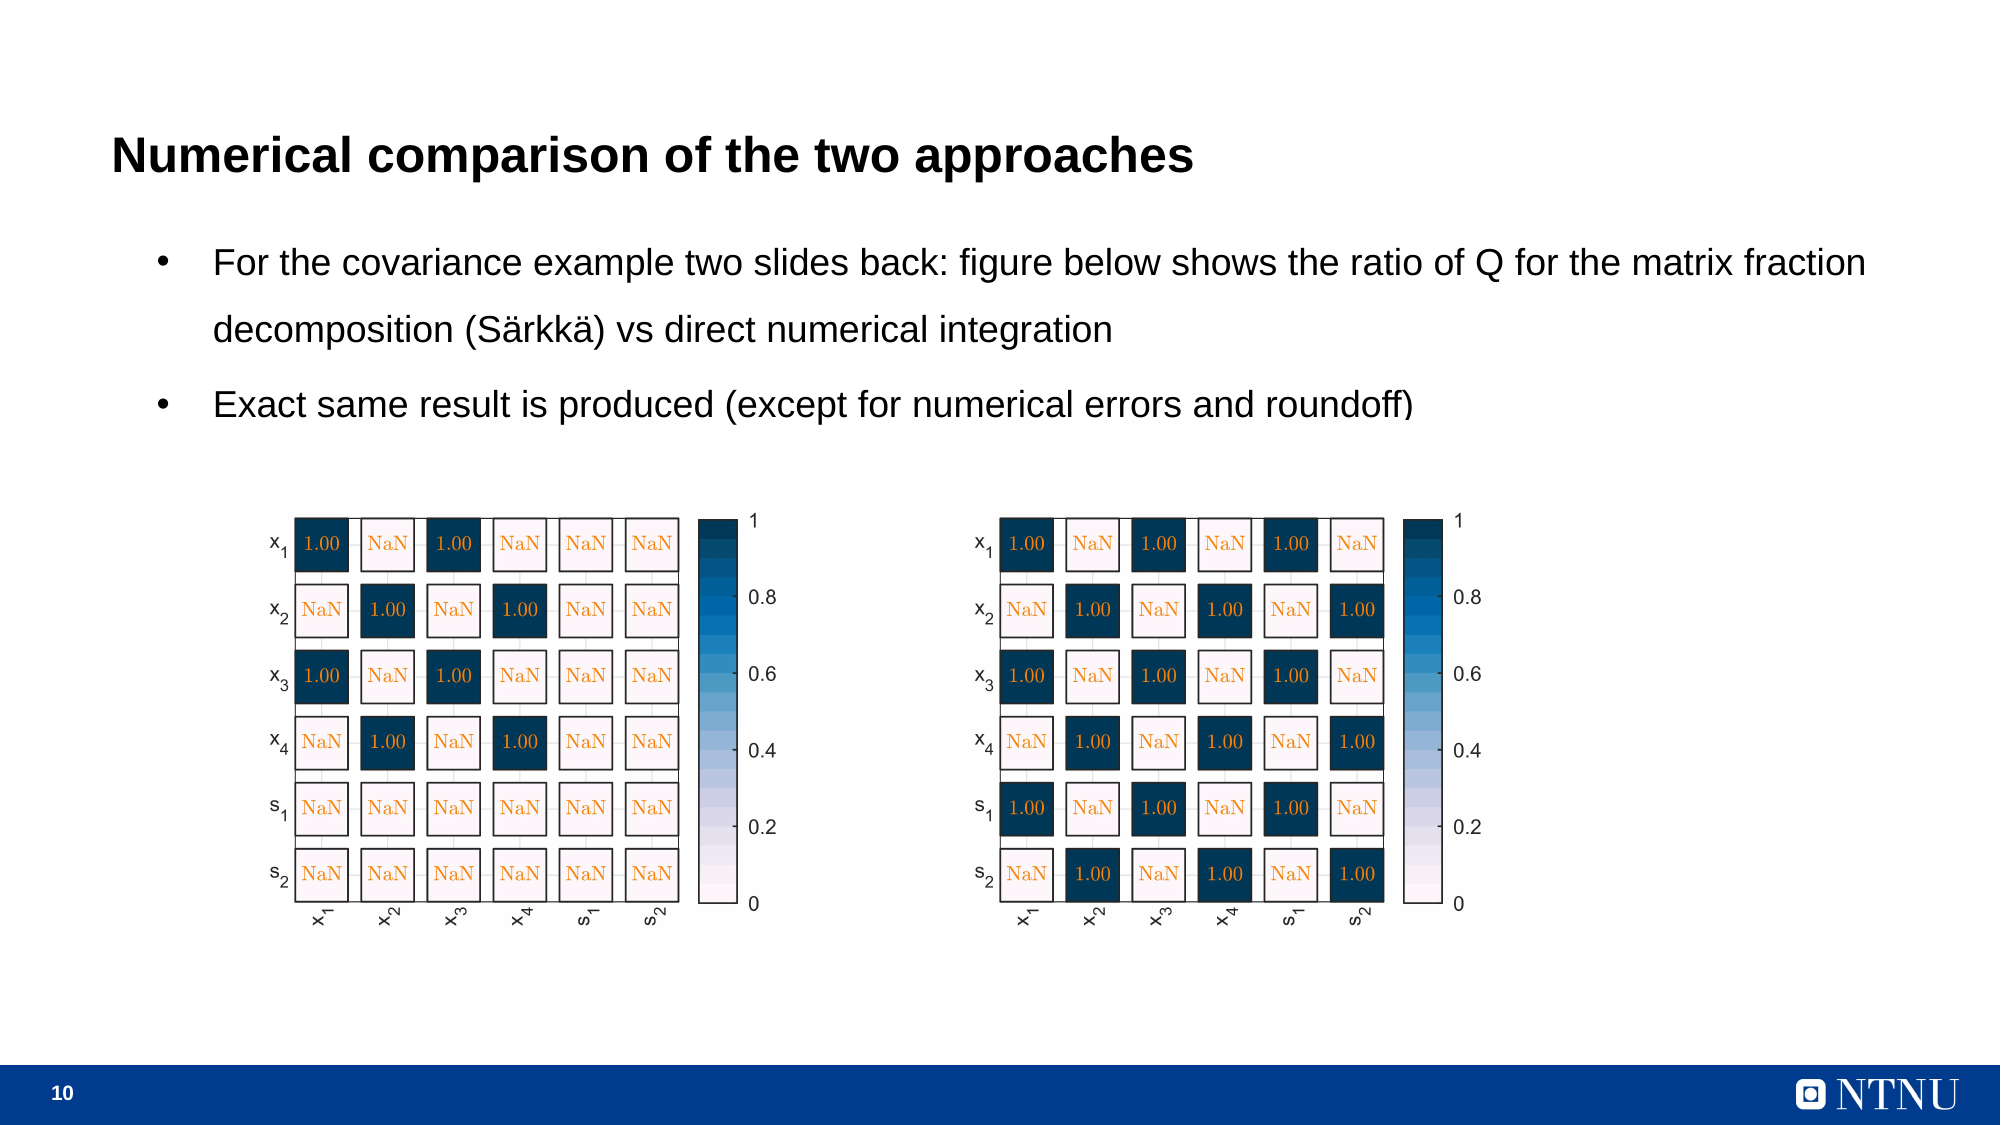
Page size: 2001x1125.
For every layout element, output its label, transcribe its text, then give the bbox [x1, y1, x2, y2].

title Numerical comparison of the two approaches [96, 36, 1897, 239]
picture [267, 420, 847, 1000]
picture [0, 1065, 2000, 1125]
text_box For the covariance example two slides back: figure below shows the ratio of Q for the matrix fraction decomposition (Särkkä) vs direct numerical integration Exact same result is produced (except for numerical errors and roundoff) [141, 207, 1943, 467]
picture [972, 420, 1552, 1000]
